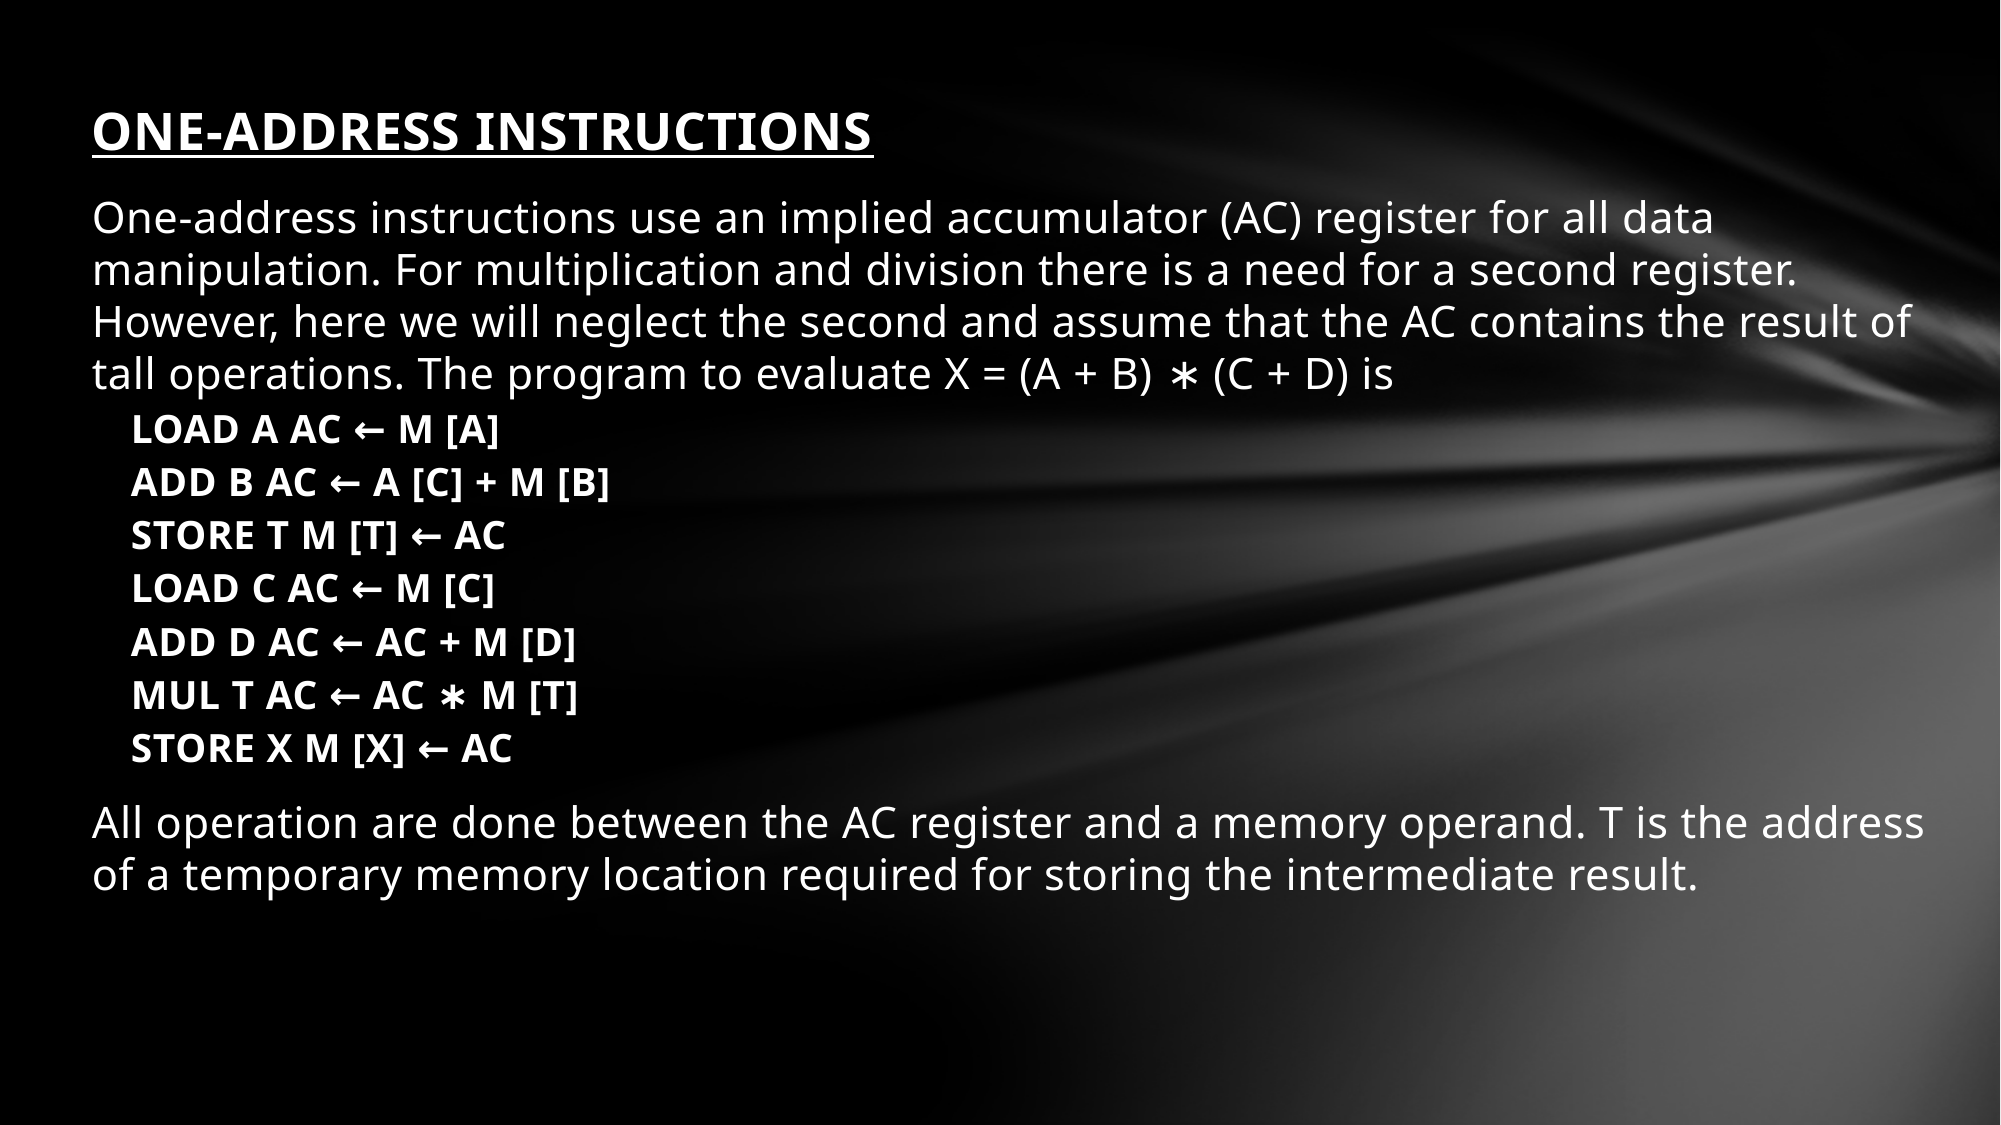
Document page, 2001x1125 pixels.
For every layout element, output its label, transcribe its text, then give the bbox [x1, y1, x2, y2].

list ONE-ADDRESS INSTRUCTIONS One-address instructions use an implied accumulator (AC) register for all data manipulation. For multiplication and division there is a need for a second register. However, here we will neglect the second and assume that the AC contains the result of tall operations. The program to evaluate X = (A + B) ∗ (C + D) is LOAD A AC ← M [A] ADD B AC ← A [C] + M [B] STORE T M [T] ← AC LOAD C AC ← M [C] ADD D AC ← AC + M [D] MUL T AC ← AC ∗ M [T] STORE X M [X] ← AC All operation are done between the AC register and a memory operand. T is the address of a temporary memory location required for storing the intermediate result. [76, 91, 1965, 956]
